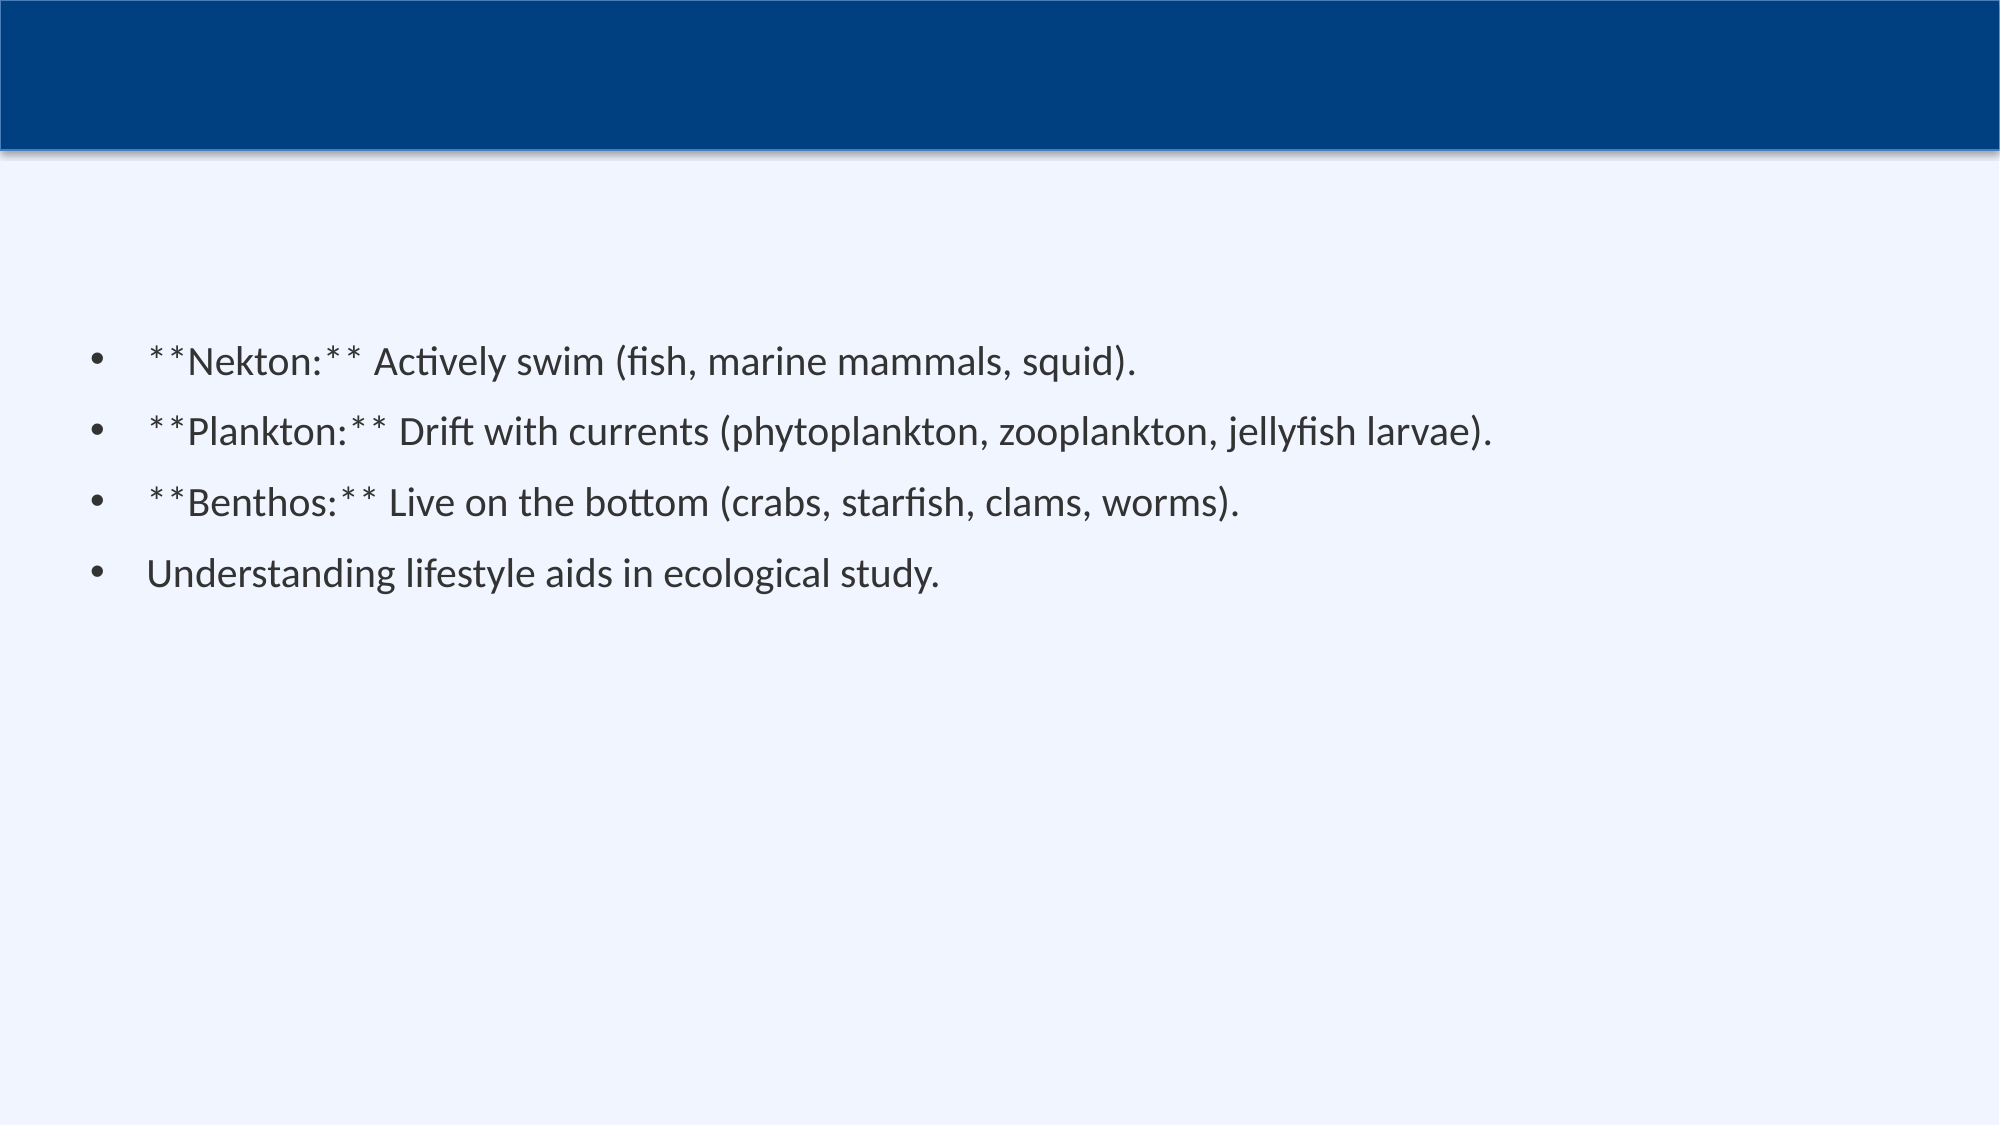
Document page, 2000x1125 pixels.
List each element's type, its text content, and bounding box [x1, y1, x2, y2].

text_box [0, 0, 2000, 151]
list **Nekton:** Actively swim (fish, marine mammals, squid). **Plankton:** Drift with currents (phytoplankton, zooplankton, jellyfish larvae). **Benthos:** Live on the bottom (crabs, starfish, clams, worms). Understanding lifestyle aids in ecological study. [75, 224, 1925, 1050]
